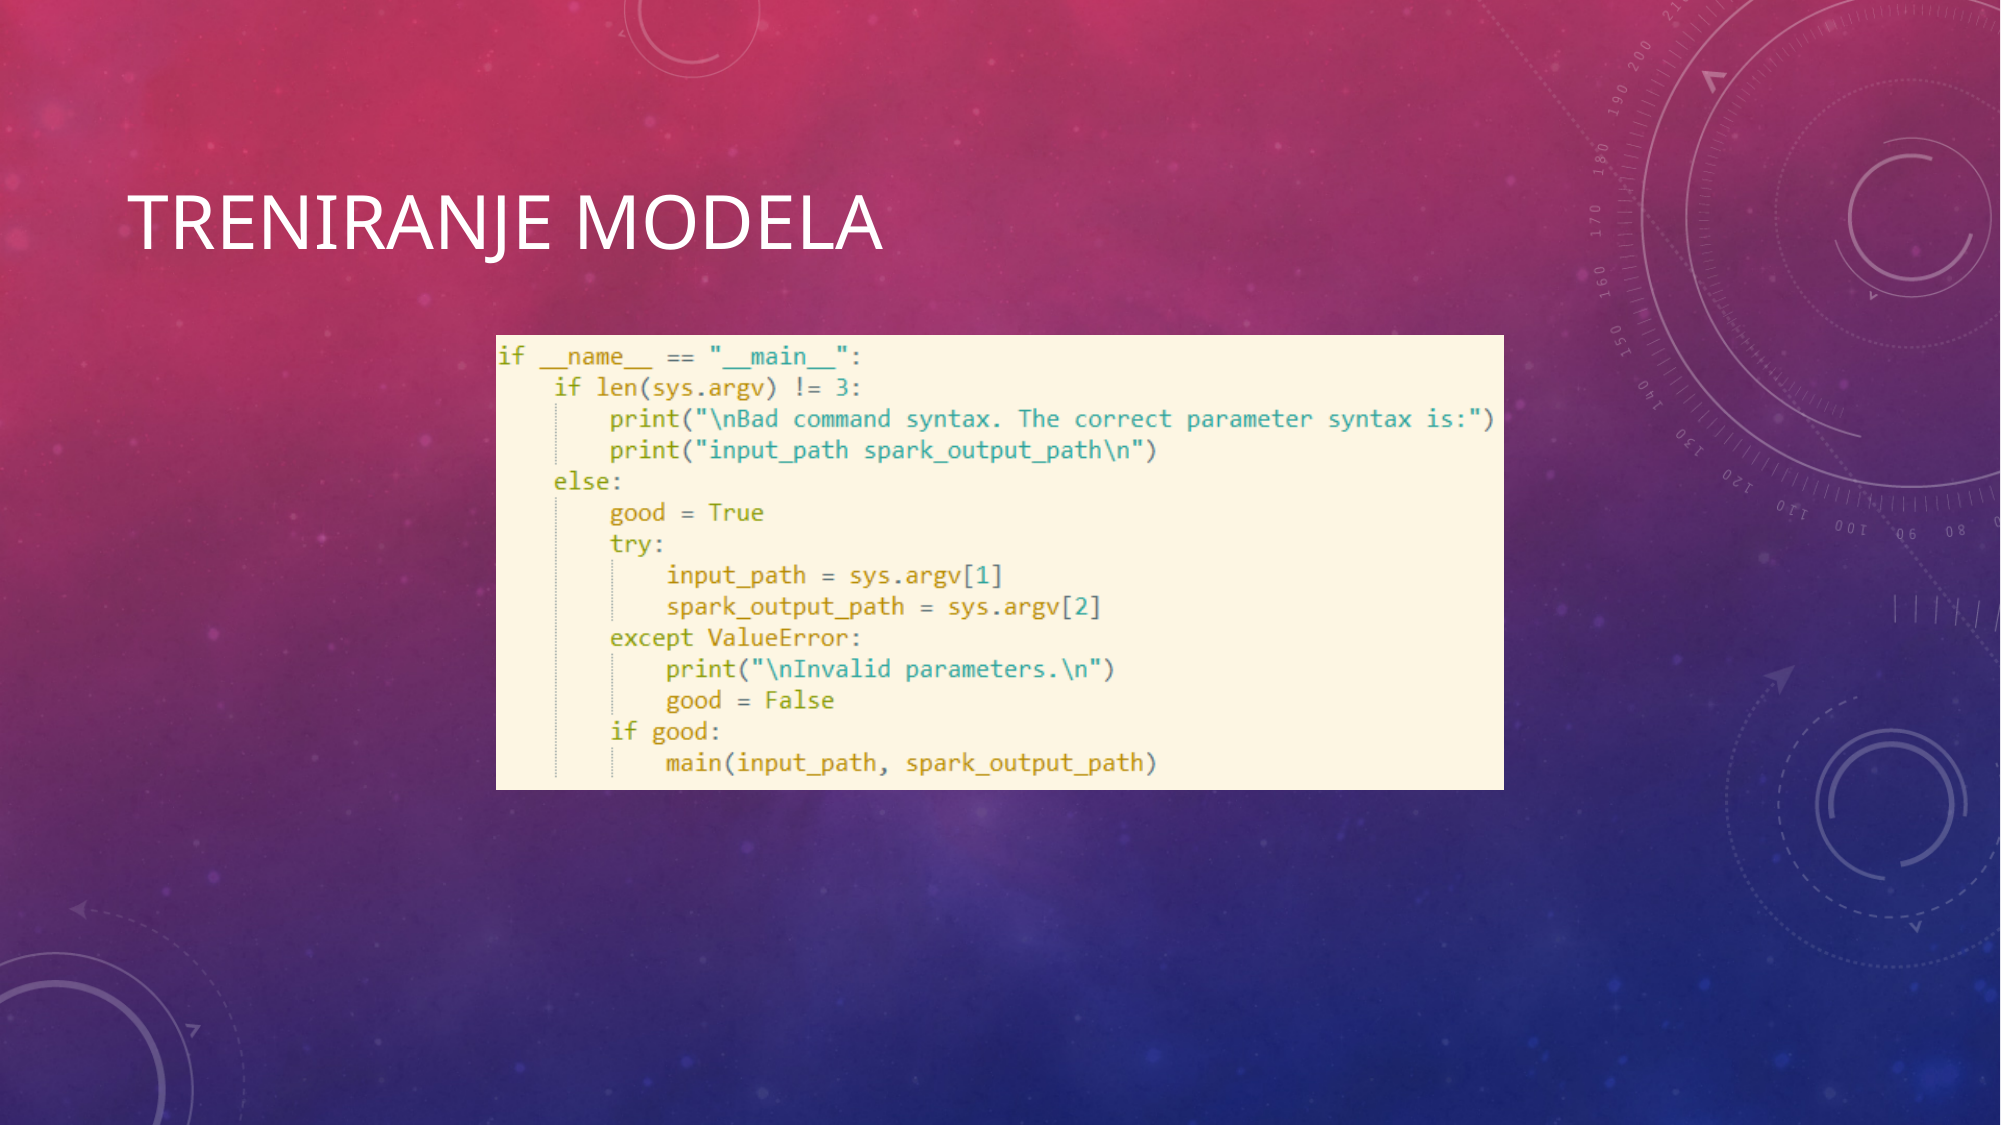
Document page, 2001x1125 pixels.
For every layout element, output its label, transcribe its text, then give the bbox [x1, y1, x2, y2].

picture [0, 0, 2001, 1125]
title Treniranje modela [112, 99, 1775, 339]
